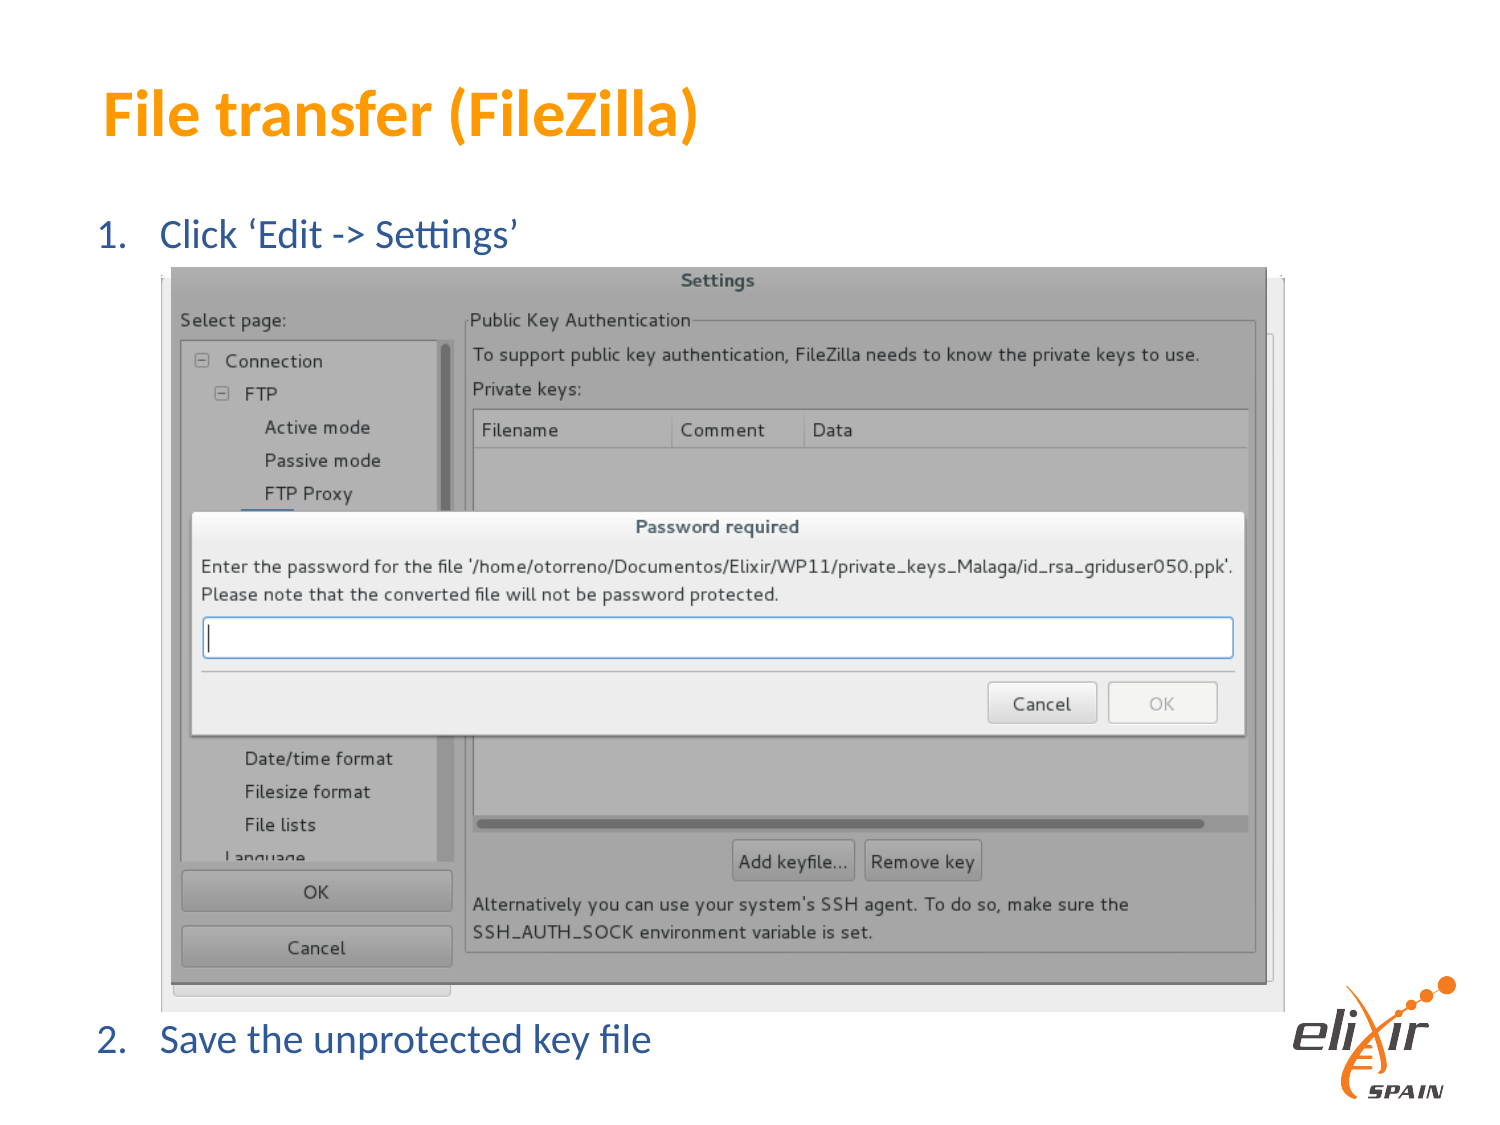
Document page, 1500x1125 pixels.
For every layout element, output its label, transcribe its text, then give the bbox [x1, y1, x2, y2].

picture [1293, 976, 1456, 1099]
title File transfer (FileZilla) [88, 54, 1426, 161]
list Click ‘Edit -> Settings’ Save the unprotected key file [81, 184, 1419, 1027]
picture [161, 266, 1285, 1012]
